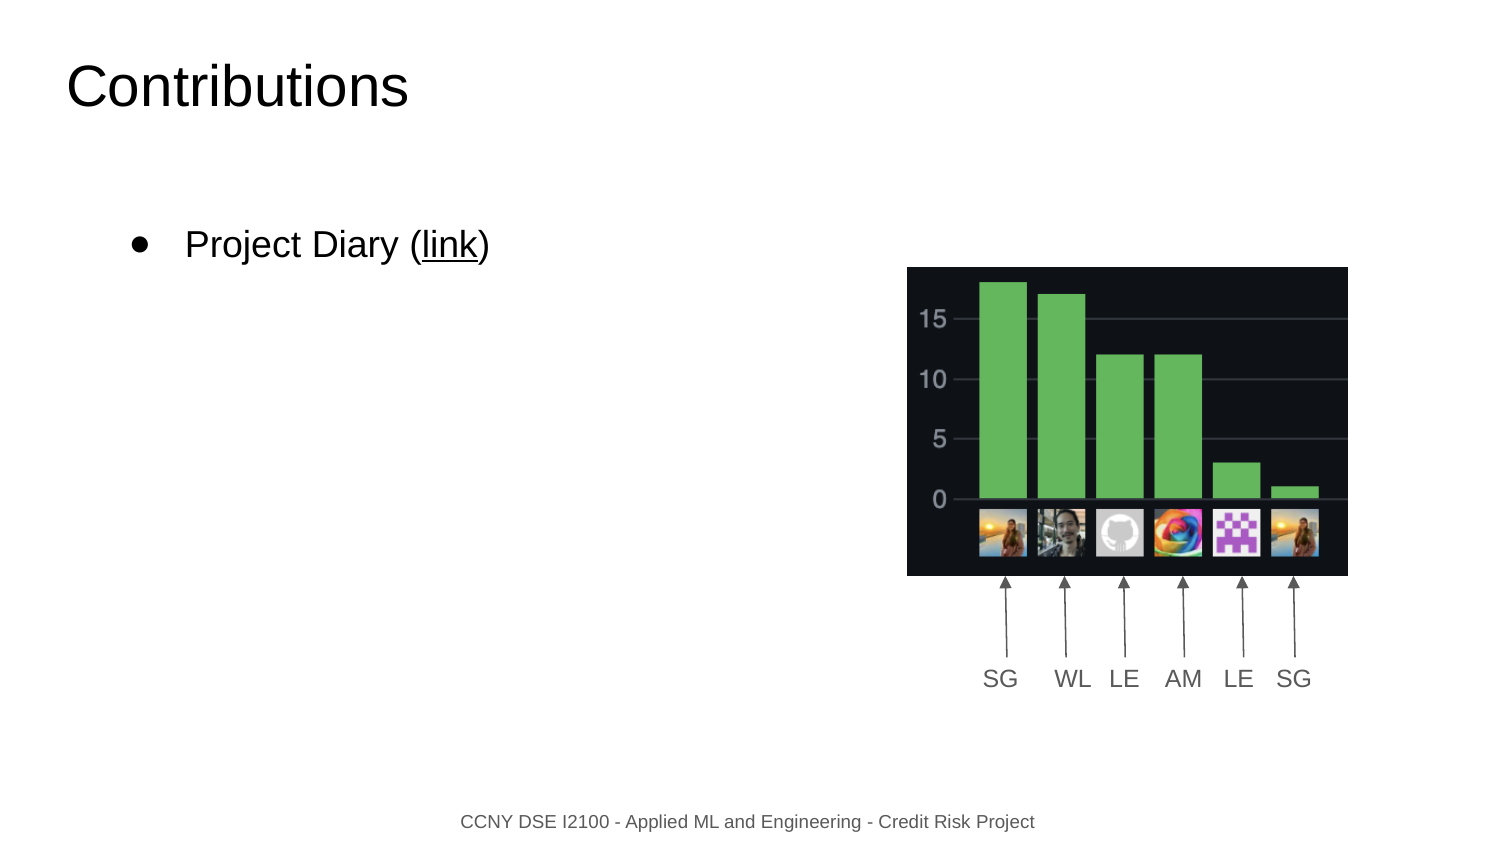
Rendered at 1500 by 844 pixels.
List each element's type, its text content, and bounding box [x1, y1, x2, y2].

text_box LE [1090, 657, 1149, 698]
text_box WL [1038, 657, 1090, 698]
text_box LE [1218, 657, 1274, 698]
picture [907, 267, 1348, 577]
text_box AM [1149, 657, 1218, 698]
text_box SG [966, 657, 1035, 698]
text_box Contributions [51, 33, 1500, 204]
text_box SG [1274, 657, 1329, 698]
text_box Project Diary (link) [94, 205, 742, 773]
text_box CCNY DSE I2100 - Applied ML and Engineering - Credit Risk Project [3, 796, 1497, 824]
